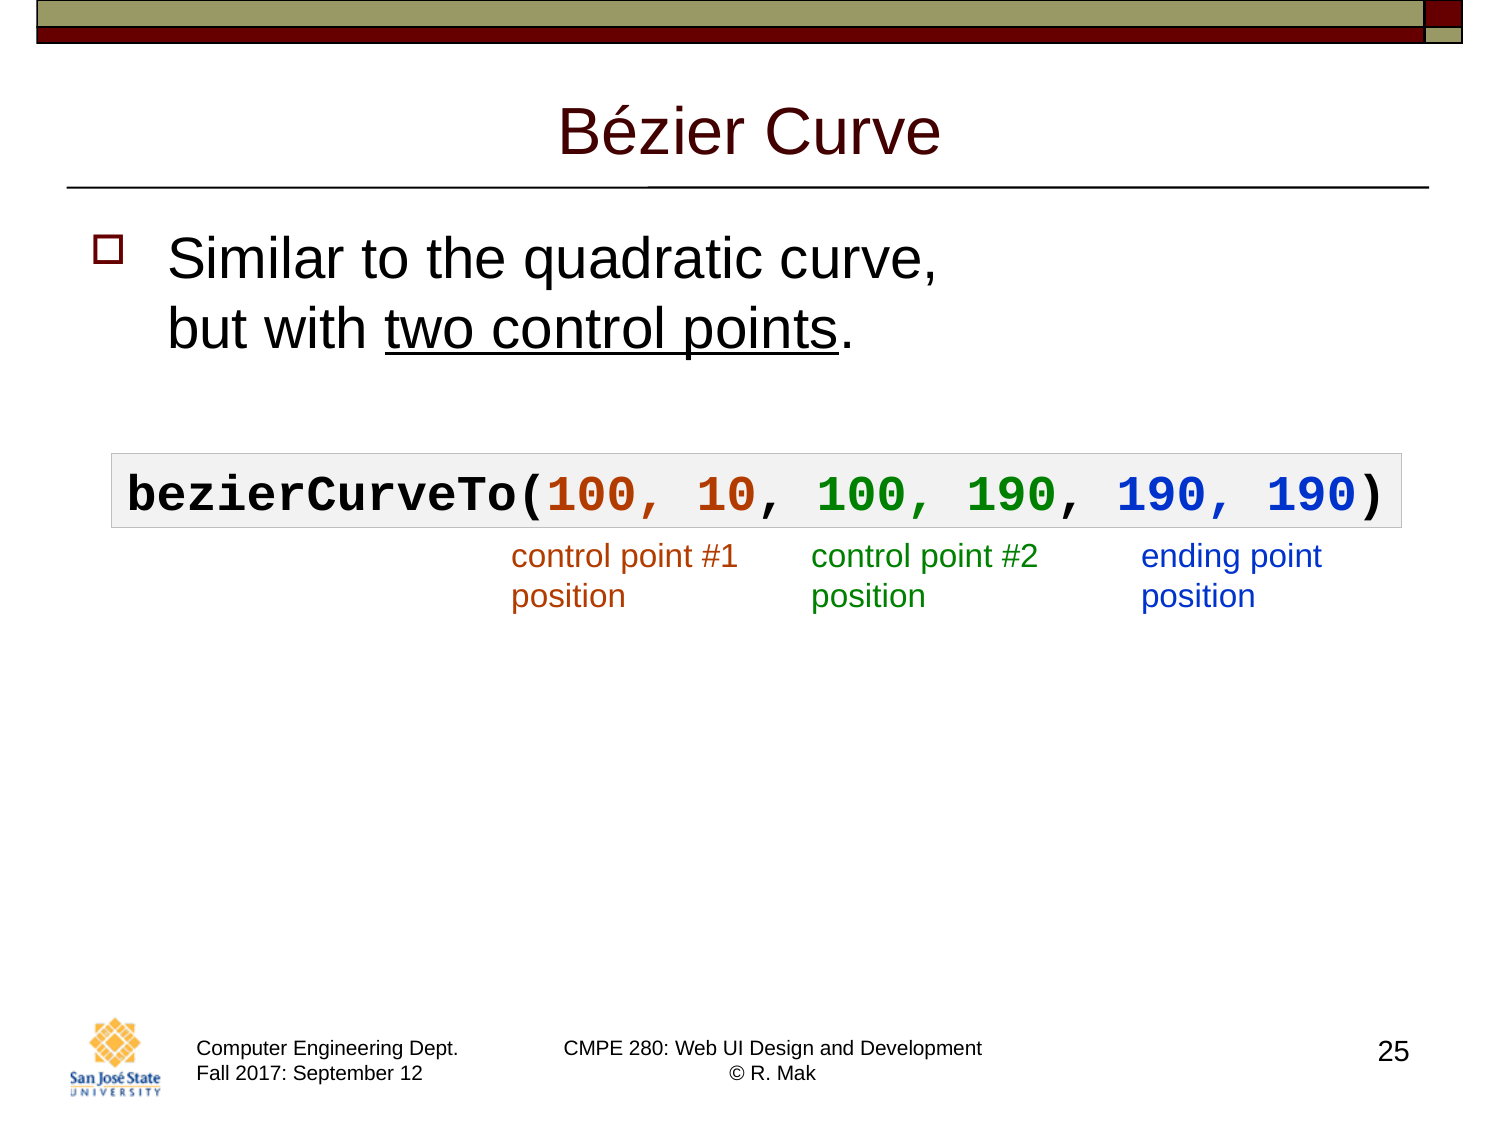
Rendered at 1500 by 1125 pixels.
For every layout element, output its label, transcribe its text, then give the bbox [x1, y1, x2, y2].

text_box control point #1 position [496, 526, 754, 622]
slide_number 25 [1335, 1025, 1425, 1100]
text_box ending point position [1126, 526, 1338, 622]
text_box control point #2 position [796, 526, 1054, 622]
title Bézier Curve [75, 67, 1425, 175]
list Similar to the quadratic curve, but with two control points. [75, 212, 1425, 398]
text_box bezierCurveTo(100, 10, 100, 190, 190, 190) [111, 453, 1402, 528]
picture [60, 1012, 166, 1112]
